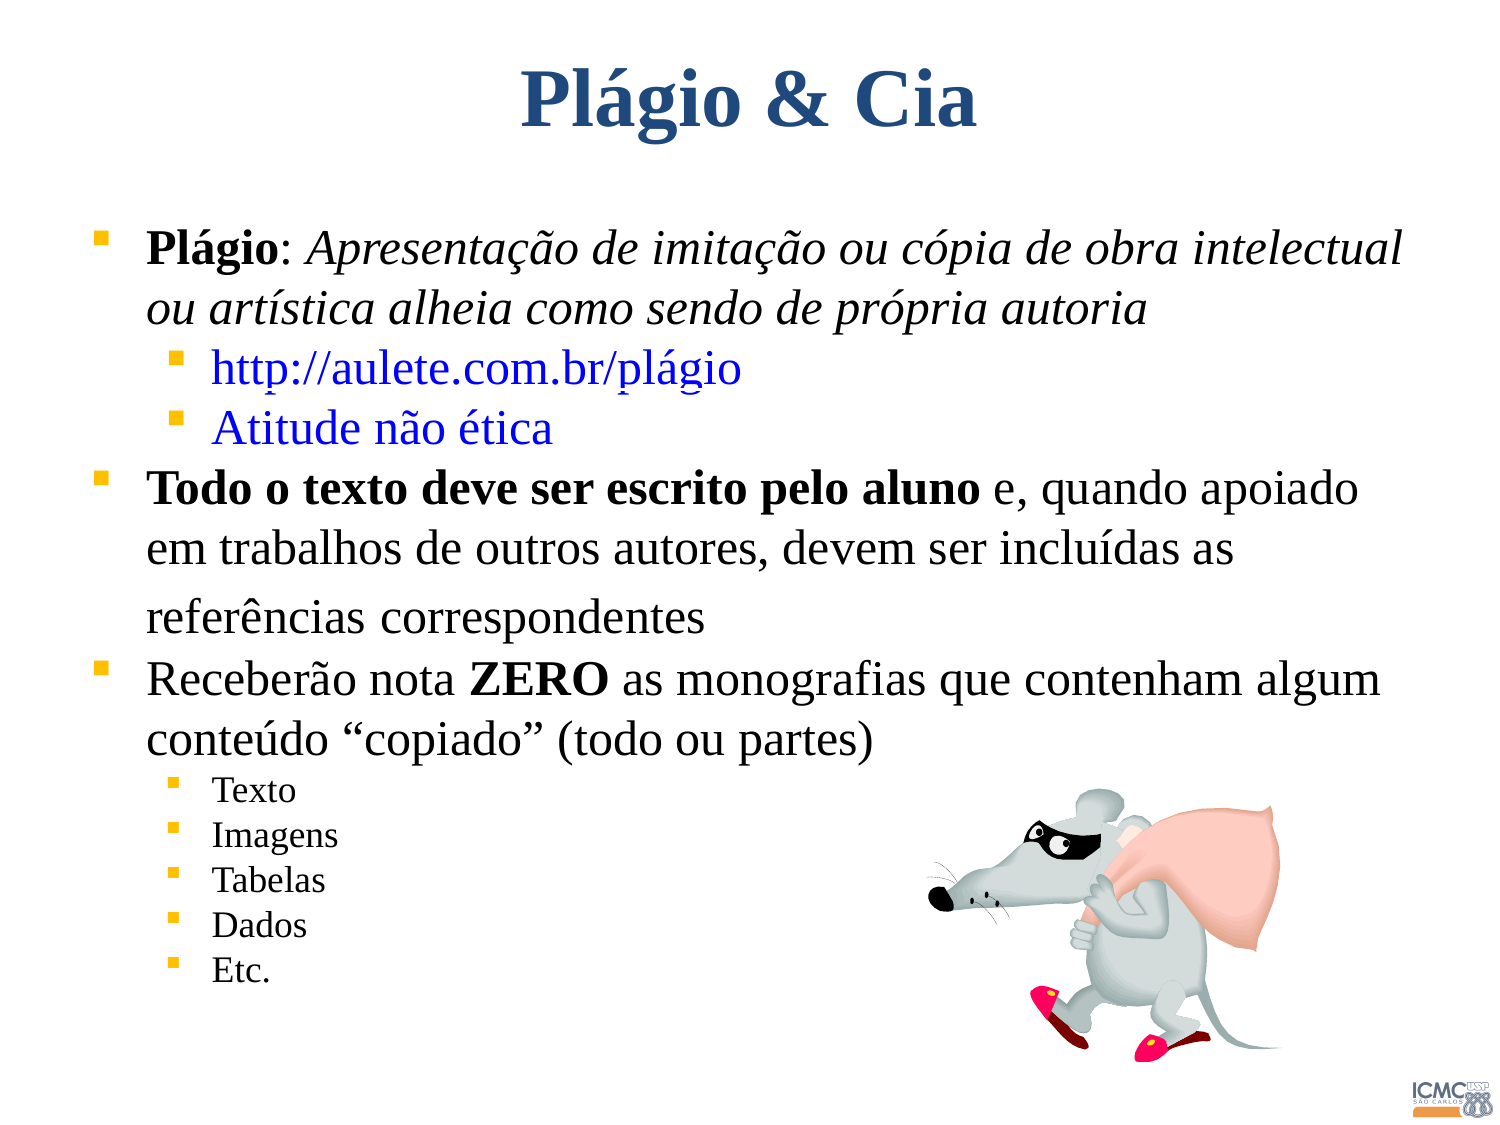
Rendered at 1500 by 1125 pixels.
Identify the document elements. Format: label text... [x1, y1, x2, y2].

picture [1413, 1082, 1493, 1118]
text_box Plágio & Cia [75, 0, 1425, 187]
picture [921, 769, 1305, 1063]
text_box Plágio: Apresentação de imitação ou cópia de obra intelectual ou artística alheia como sendo de própria autoria http://aulete.com.br/plágio Atitude não ética Todo o texto deve ser escrito pelo aluno e, quando apoiado em trabalhos de outros autores, devem ser incluídas as referências correspondentes Receberão nota ZERO as monografias que contenham algum conteúdo “copiado” (todo ou partes) Texto Imagens Tabelas Dados Etc. [74, 207, 1425, 649]
